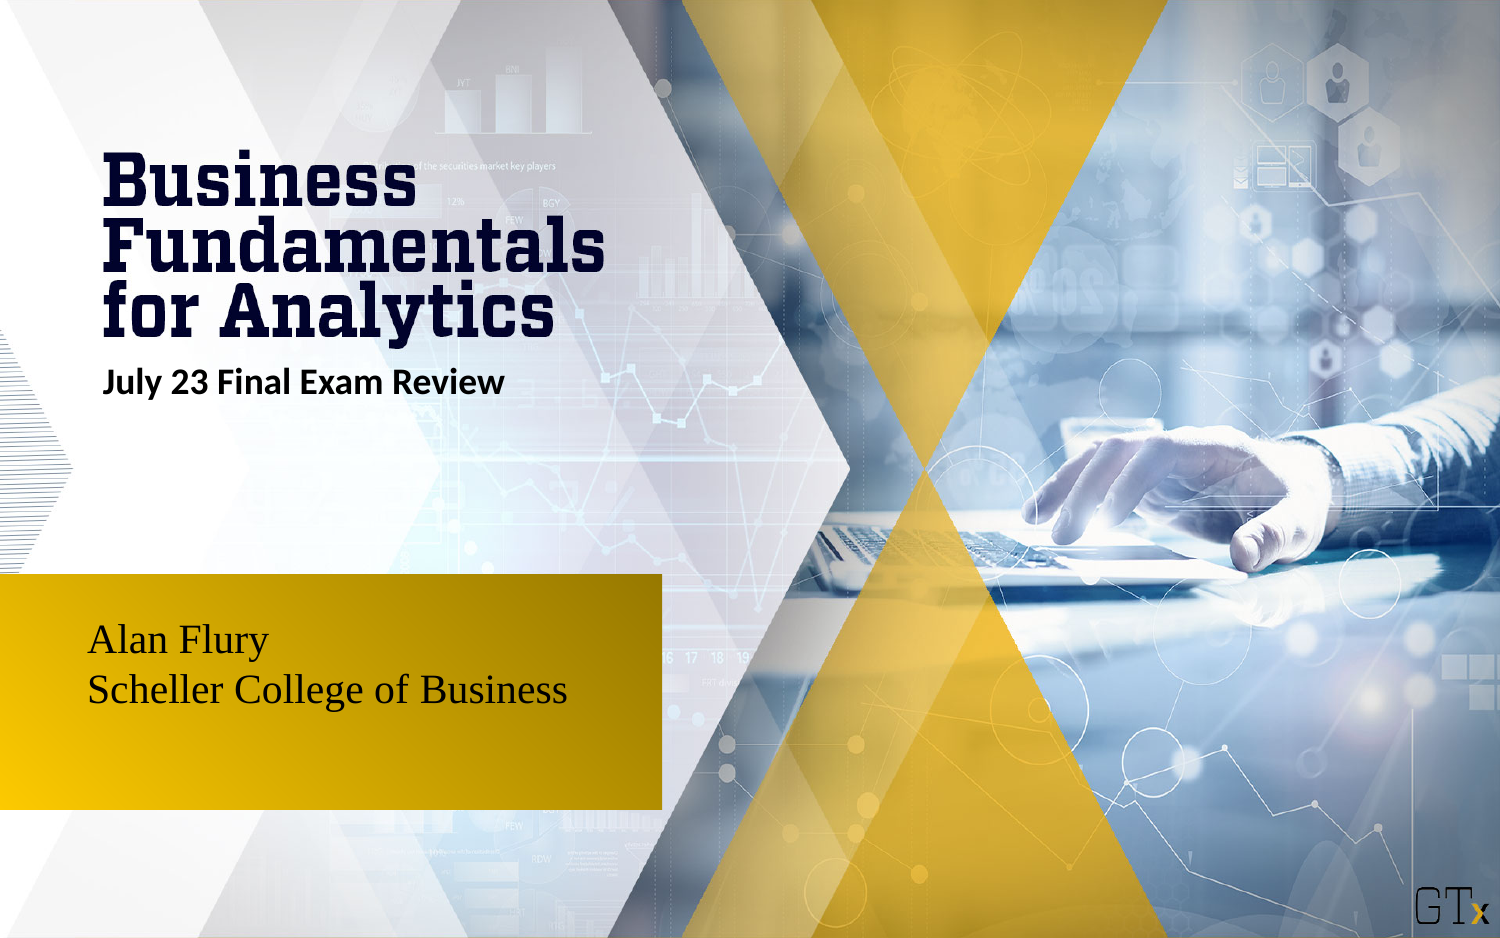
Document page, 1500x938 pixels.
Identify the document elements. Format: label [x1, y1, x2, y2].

text_box [0, 574, 663, 811]
picture [0, 0, 1500, 938]
